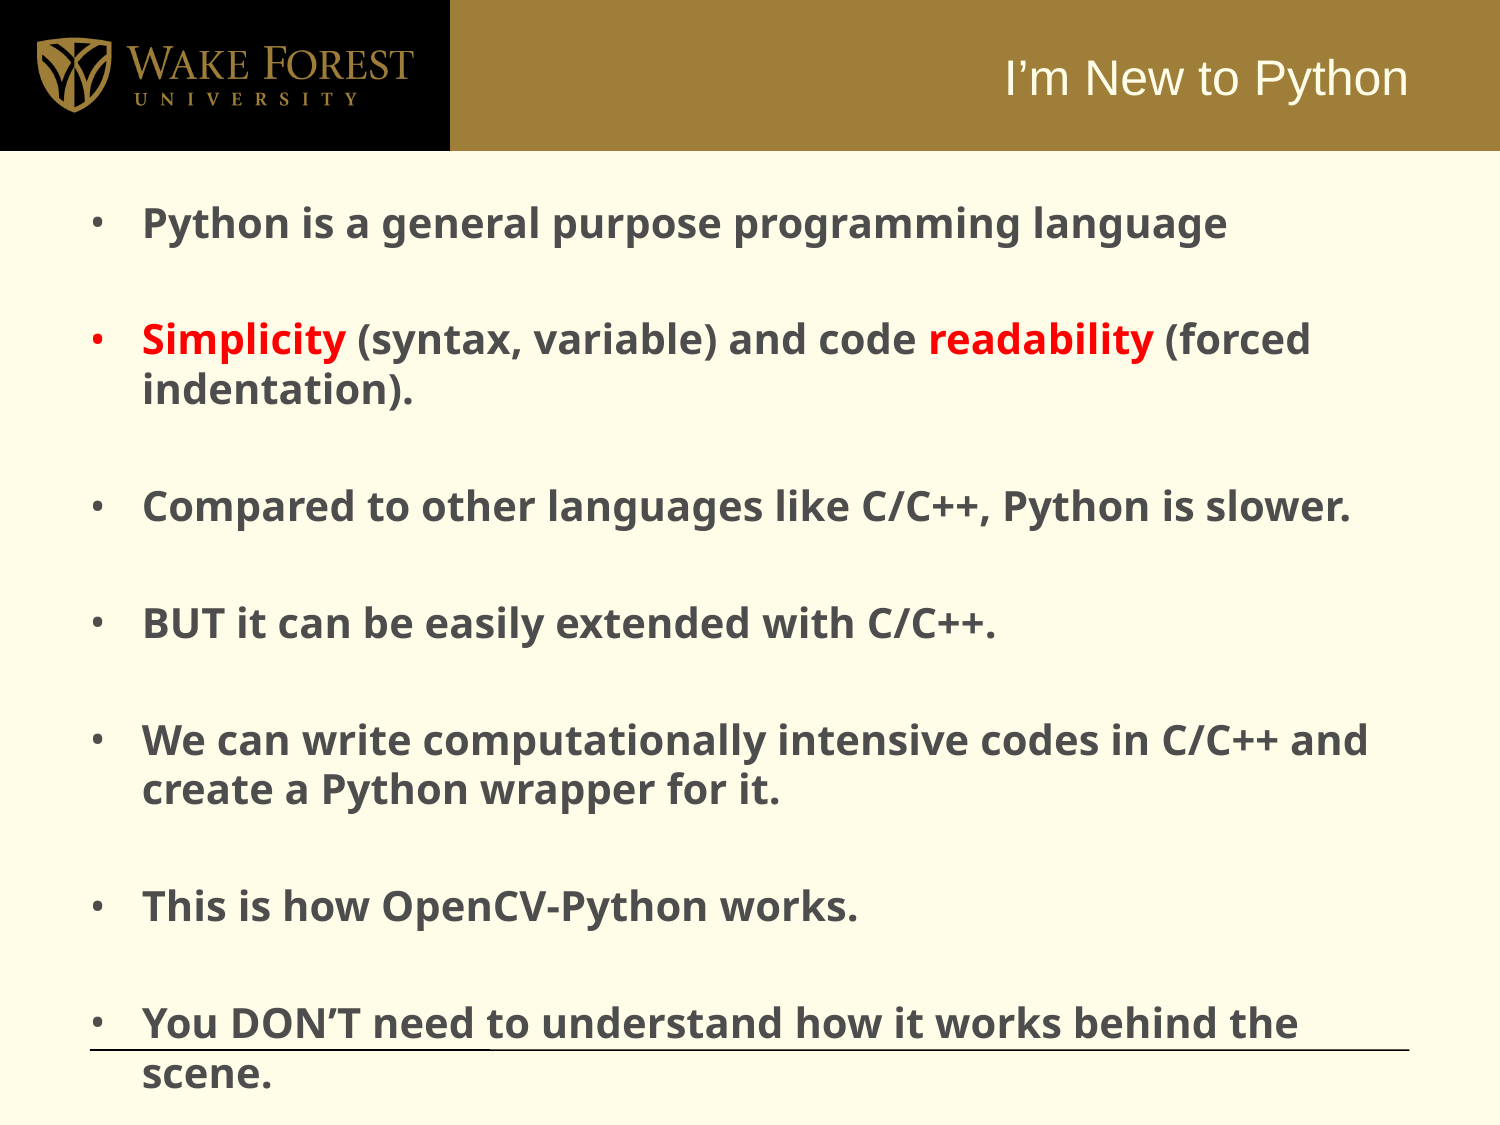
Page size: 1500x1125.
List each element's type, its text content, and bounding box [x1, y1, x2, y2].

title I’m New to Python [524, 0, 1425, 151]
list Python is a general purpose programming language Simplicity (syntax, variable) and code readability (forced indentation). Compared to other languages like C/C++, Python is slower. BUT it can be easily extended with C/C++. We can write computationally intensive codes in C/C++ and create a Python wrapper for it. This is how OpenCV-Python works. You DON’T need to understand how it works behind the scene. [74, 188, 1425, 1015]
picture [37, 37, 414, 113]
